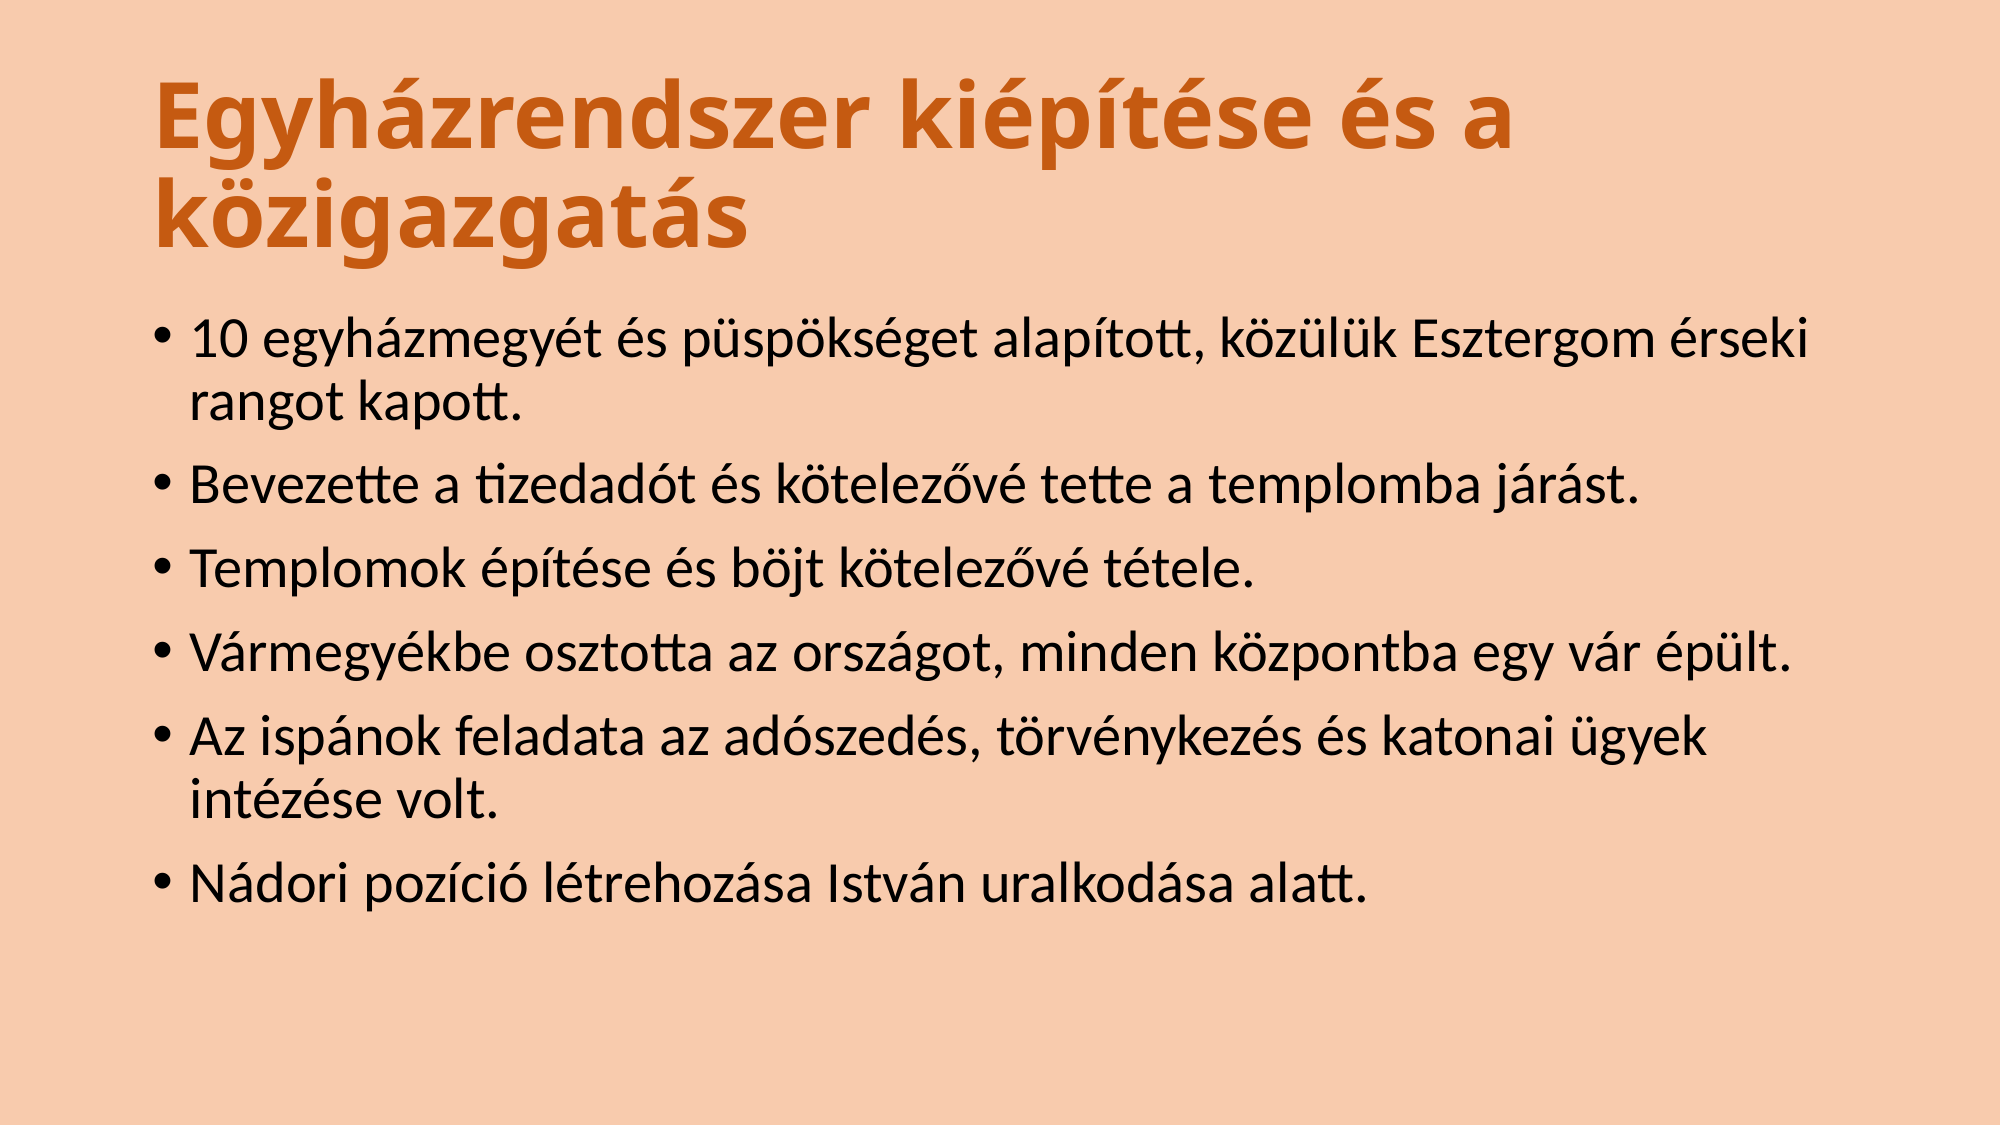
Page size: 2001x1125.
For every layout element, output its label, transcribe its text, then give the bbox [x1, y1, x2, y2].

list 10 egyházmegyét és püspökséget alapított, közülük Esztergom érseki rangot kapott. Bevezette a tizedadót és kötelezővé tette a templomba járást. Templomok építése és böjt kötelezővé tétele. Vármegyékbe osztotta az országot, minden központba egy vár épült. Az ispánok feladata az adószedés, törvénykezés és katonai ügyek intézése volt. Nádori pozíció létrehozása István uralkodása alatt. [137, 299, 1863, 1014]
title Egyházrendszer kiépítése és a közigazgatás [137, 59, 1863, 278]
